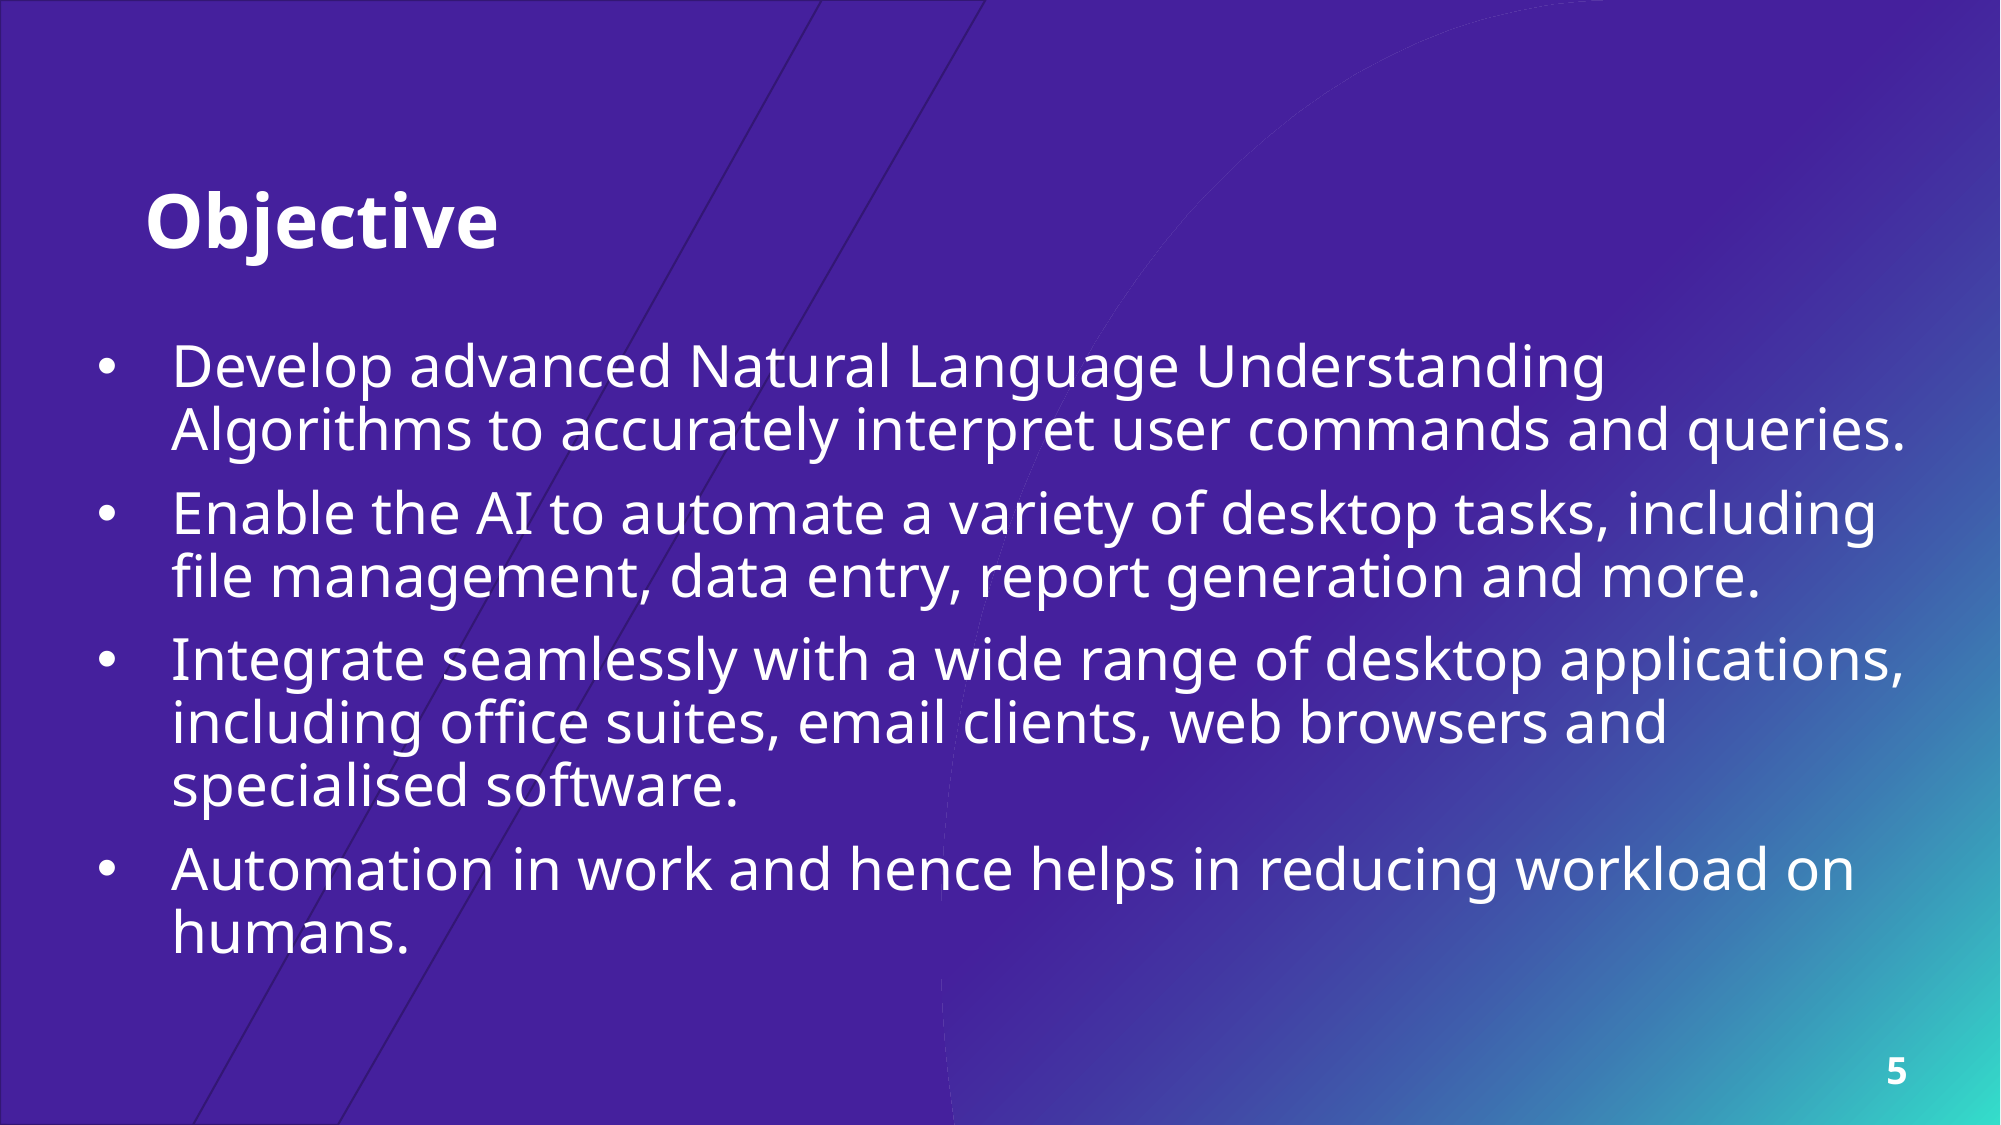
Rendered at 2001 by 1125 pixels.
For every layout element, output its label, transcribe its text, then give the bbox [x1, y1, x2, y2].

title Objective [82, 156, 957, 293]
text_box Develop advanced Natural Language Understanding Algorithms to accurately interpret user commands and queries. Enable the AI to automate a variety of desktop tasks, including file management, data entry, report generation and more. Integrate seamlessly with a wide range of desktop applications, including office suites, email clients, web browsers and specialised software. Automation in work and hence helps in reducing workload on humans. [82, 330, 1924, 1079]
